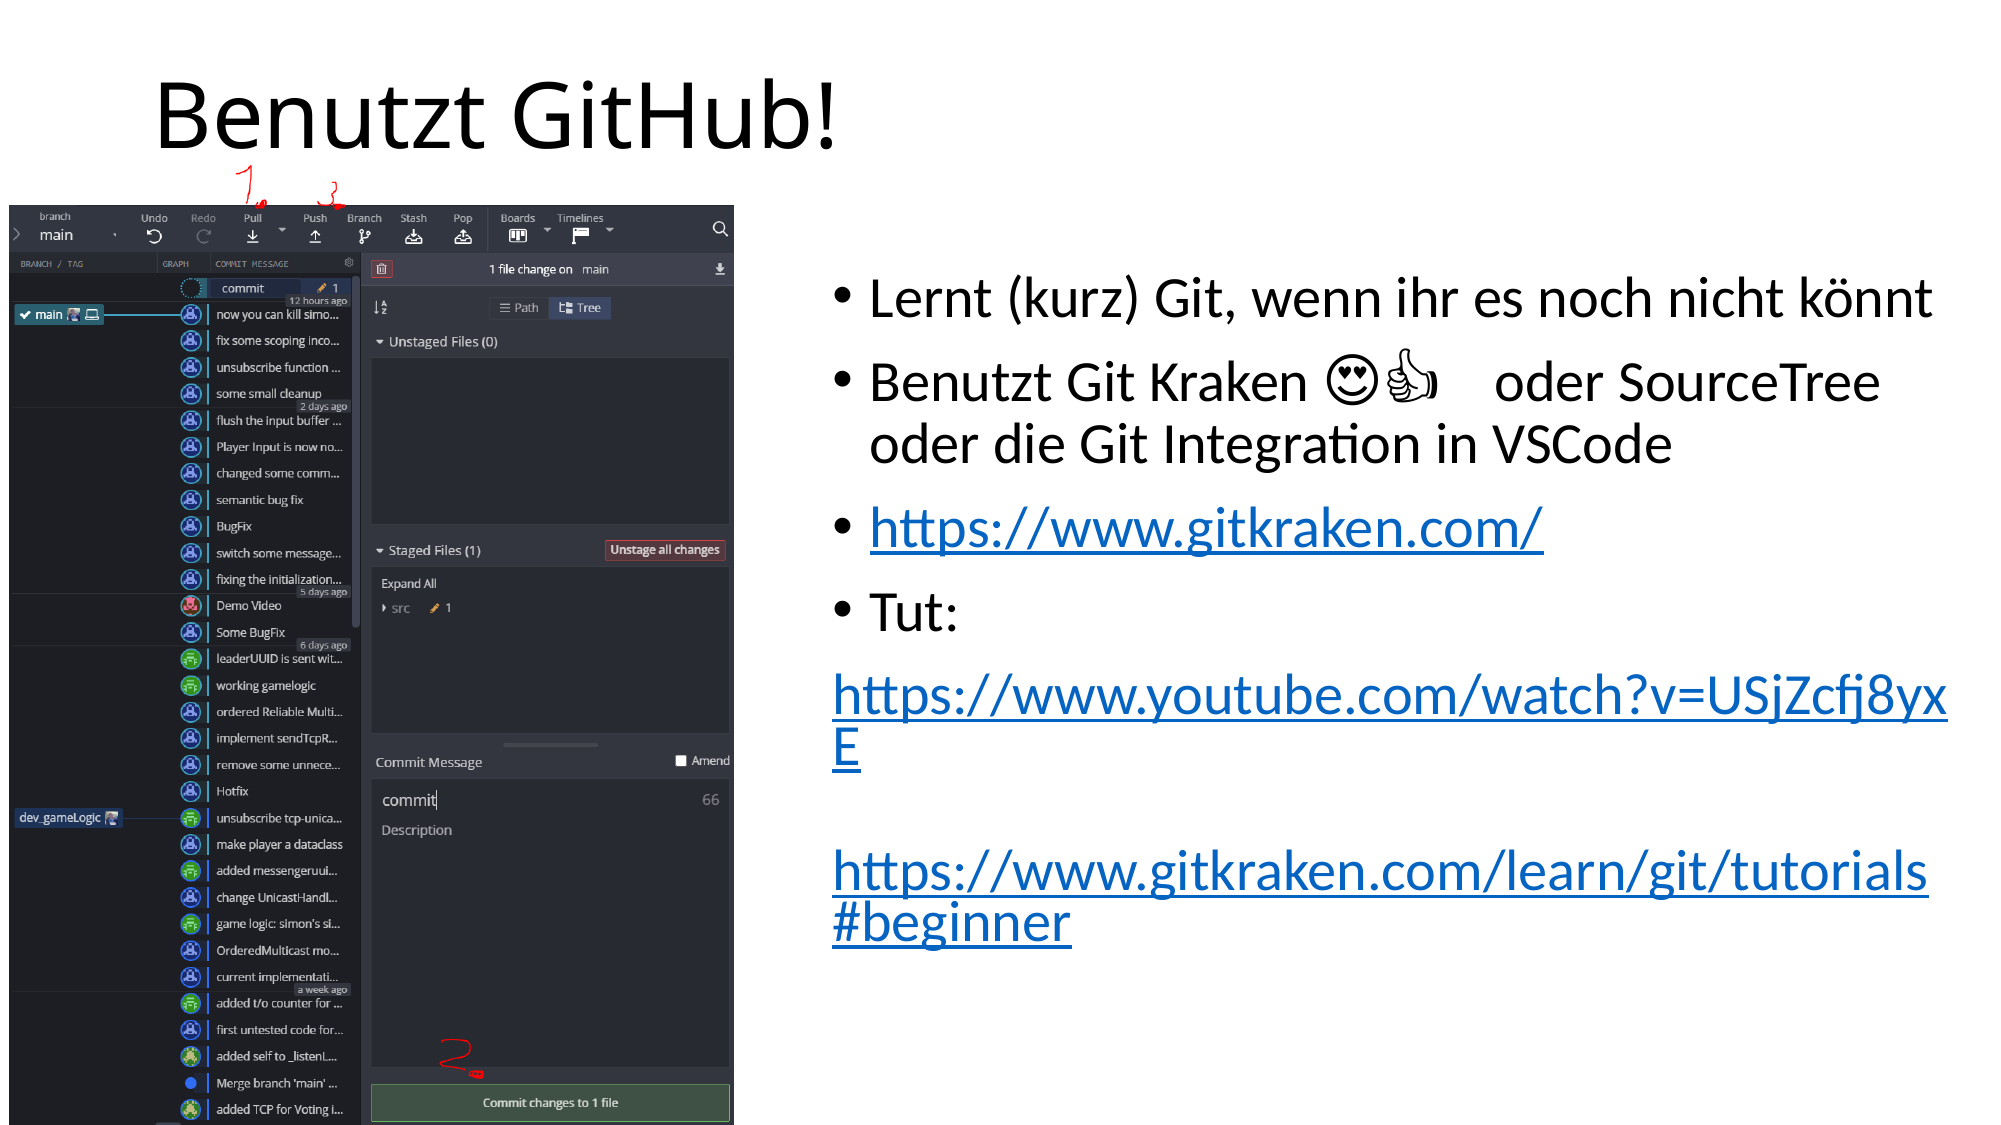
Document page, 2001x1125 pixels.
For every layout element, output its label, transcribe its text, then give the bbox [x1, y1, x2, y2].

picture [9, 164, 734, 1125]
list Lernt (kurz) Git, wenn ihr es noch nicht könnt Benutzt Git Kraken 😍👍 oder SourceTree oder die Git Integration in VSCode https://www.gitkraken.com/ Tut: https://www.youtube.com/watch?v=USjZcfj8yxE https://www.gitkraken.com/learn/git/tutorials#beginner [817, 259, 1967, 974]
title Benutzt GitHub! [137, 59, 1863, 177]
